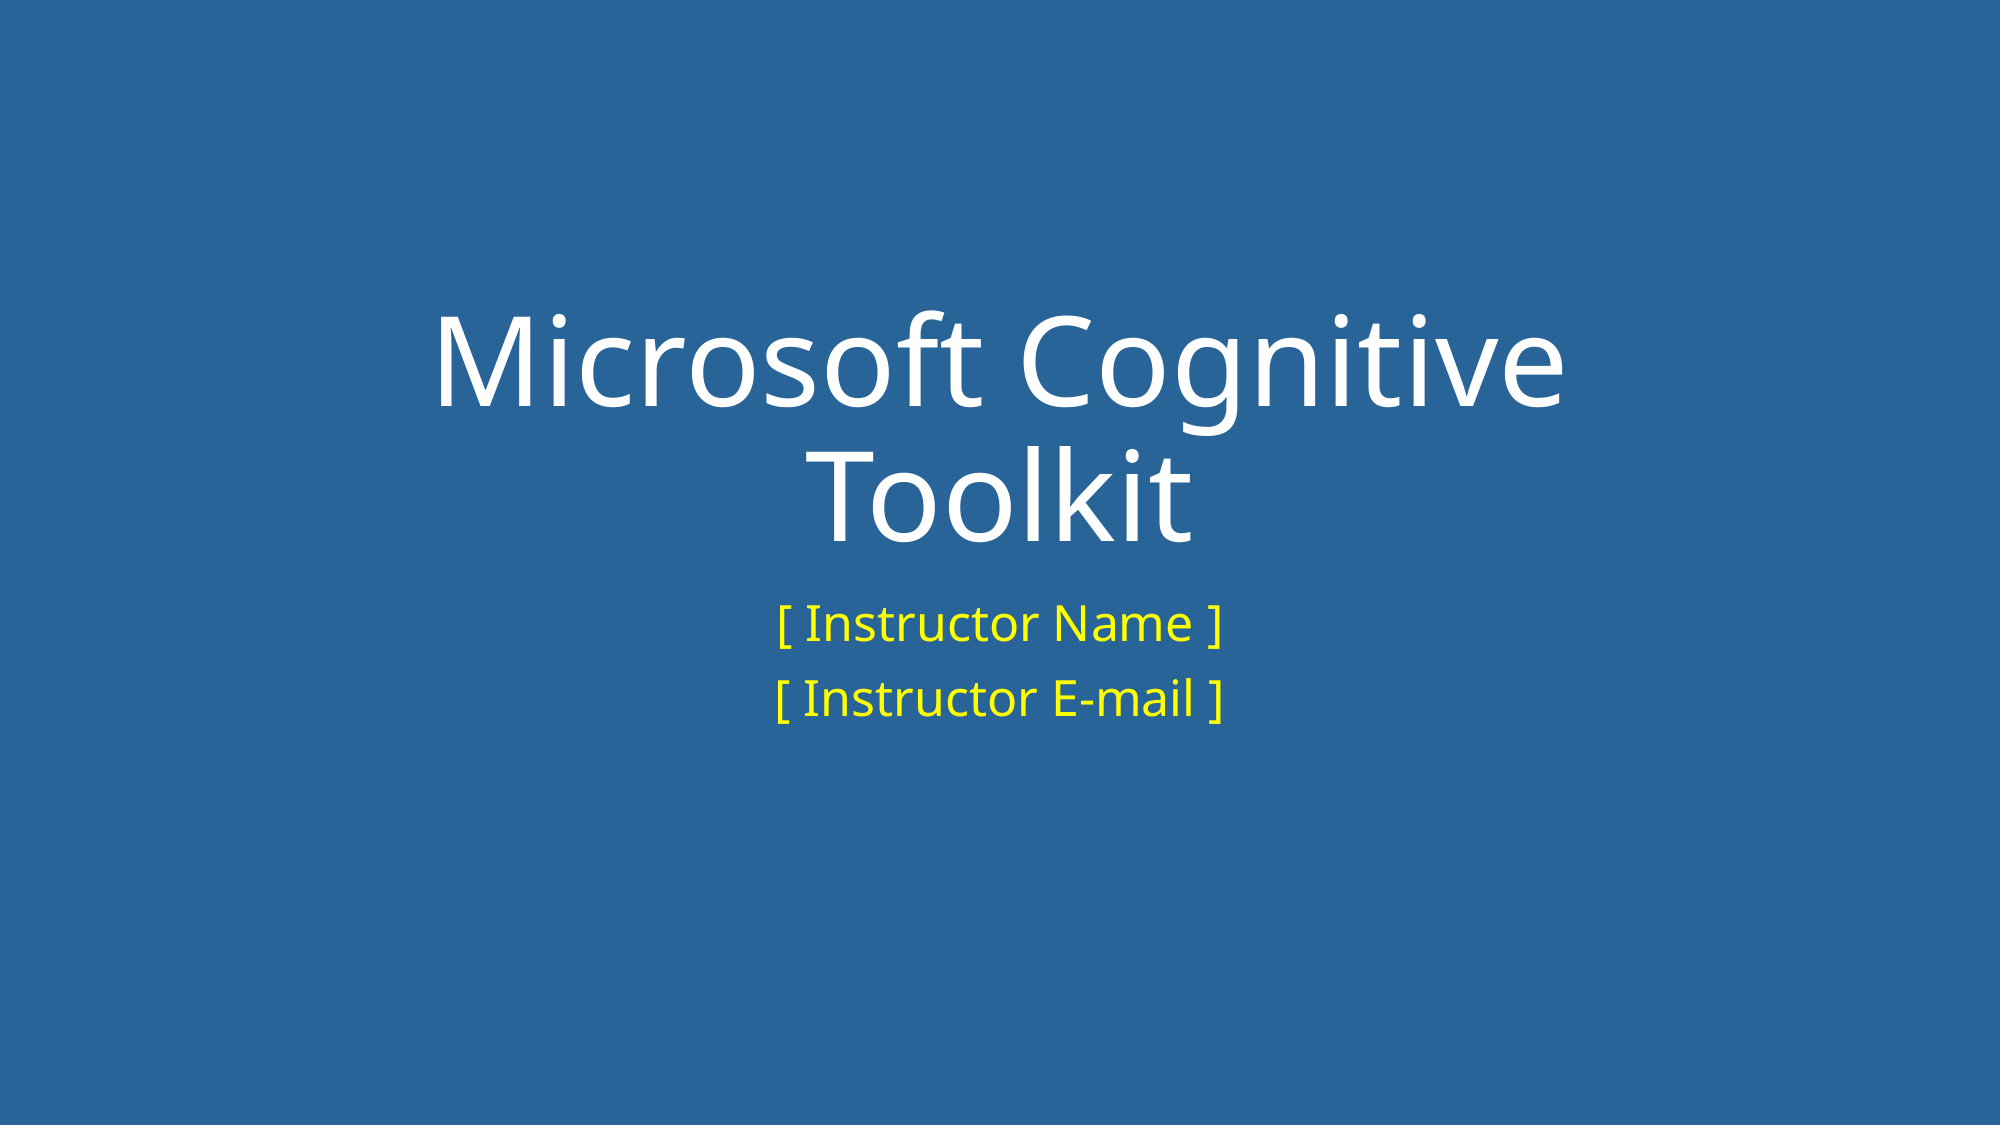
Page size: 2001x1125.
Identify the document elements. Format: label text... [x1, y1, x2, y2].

subtitle [ Instructor Name ] [ Instructor E-mail ] [249, 590, 1750, 863]
title Microsoft Cognitive Toolkit [216, 184, 1784, 576]
